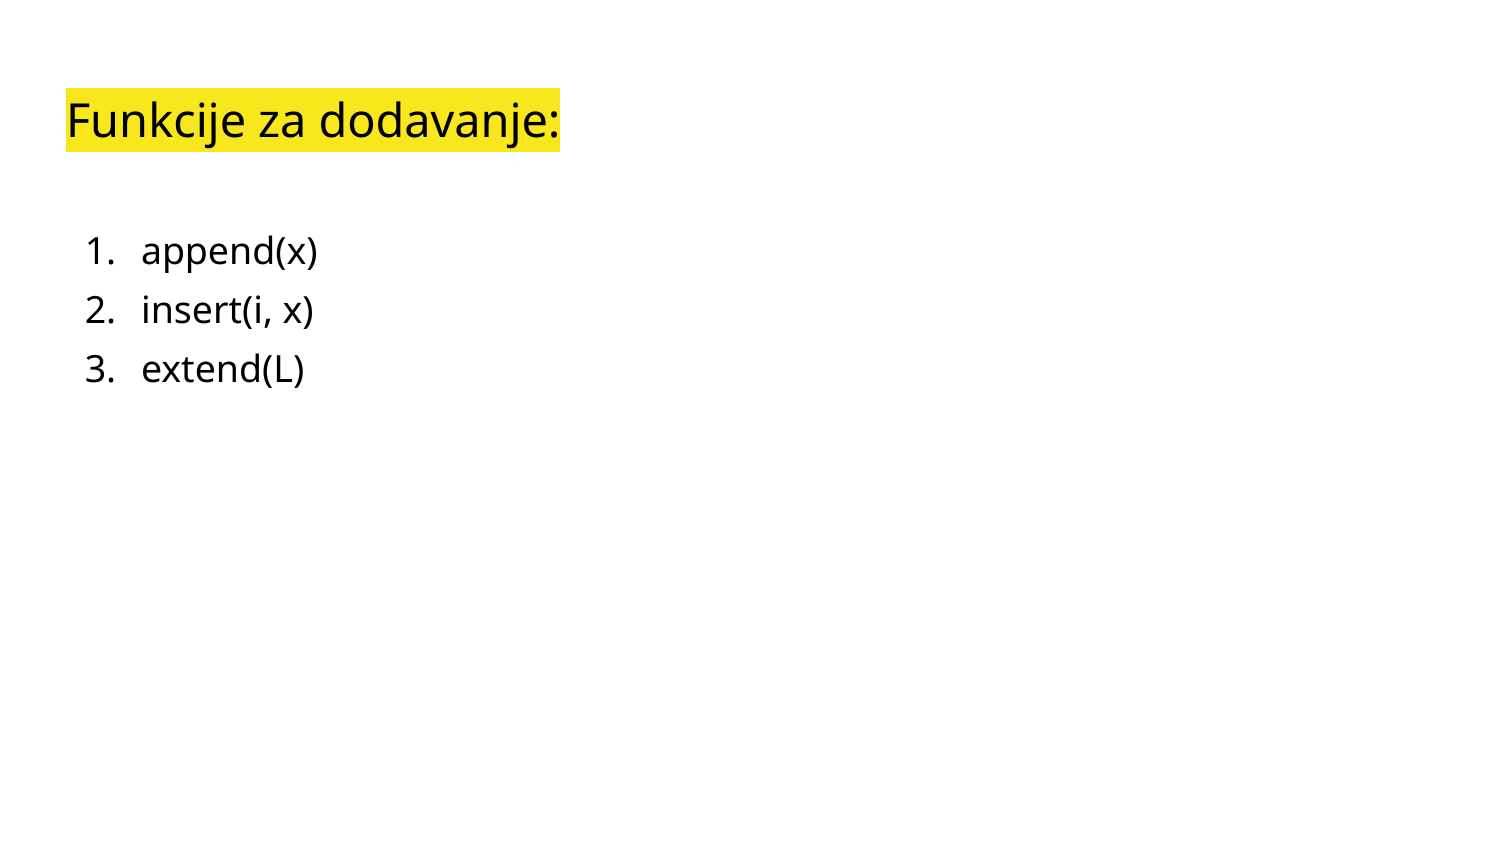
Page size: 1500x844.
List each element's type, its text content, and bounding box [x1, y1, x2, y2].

title Funkcije za dodavanje: [51, 72, 1449, 167]
list append(x) insert(i, x) extend(L) [51, 202, 1449, 750]
